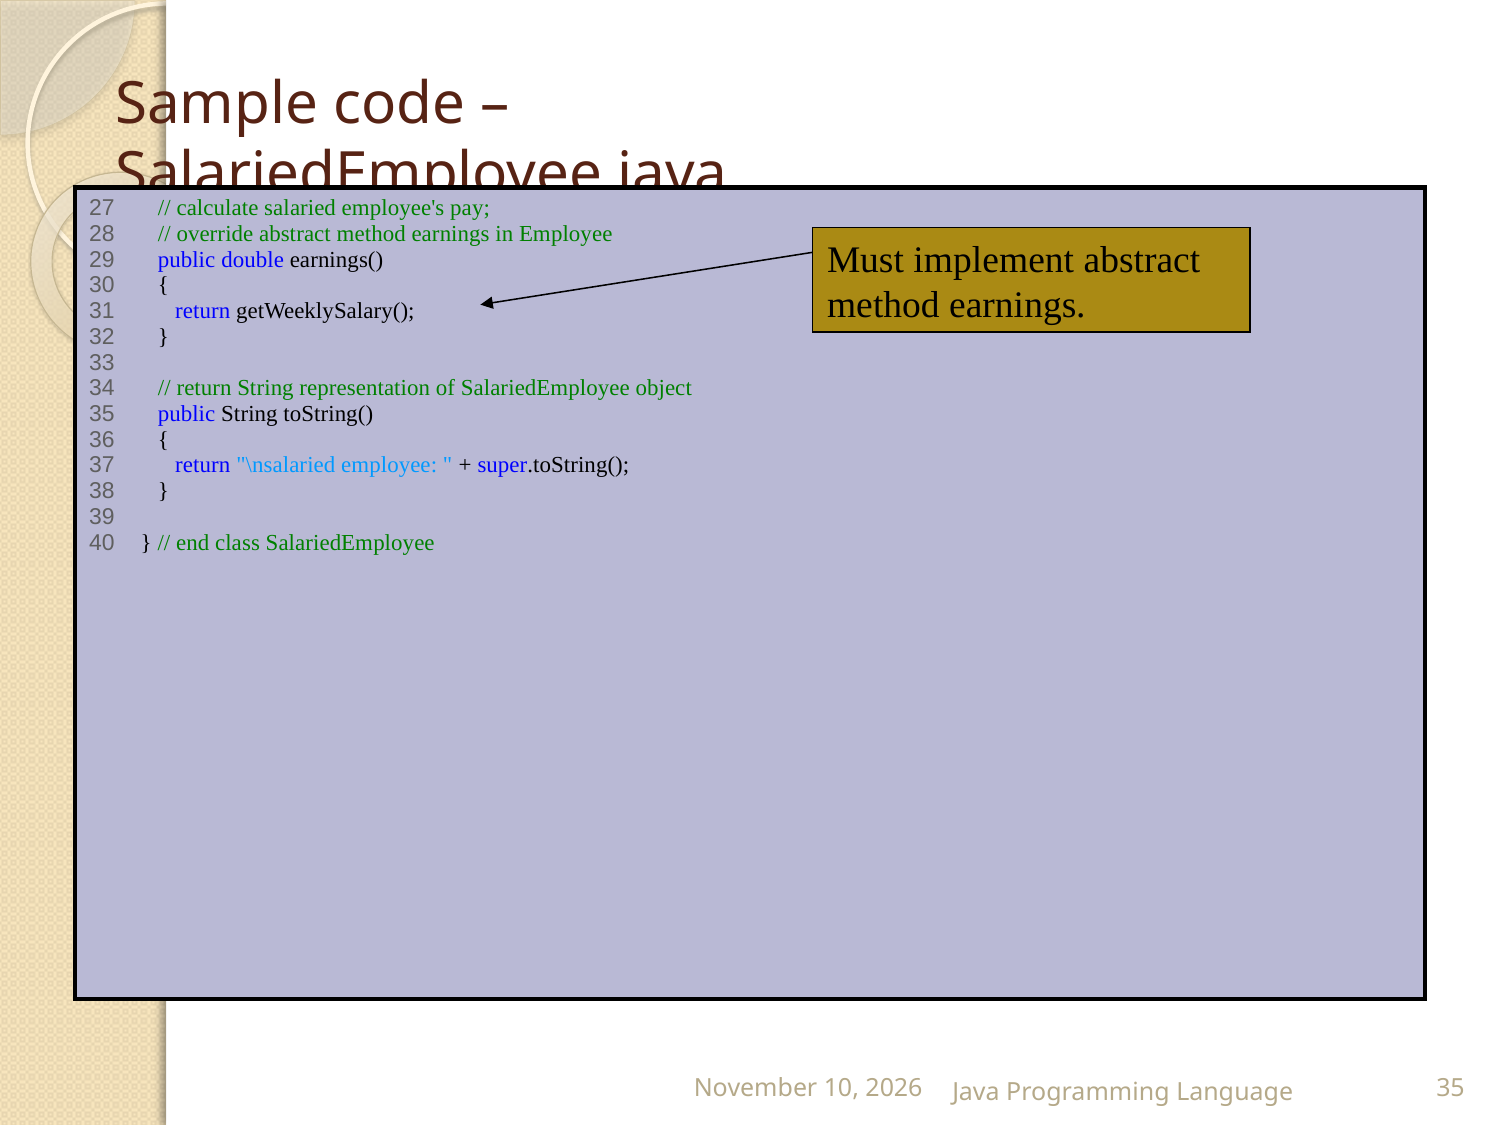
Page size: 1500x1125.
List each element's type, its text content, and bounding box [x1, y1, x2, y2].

title Sample code – SalariedEmployee.java [100, 82, 1129, 185]
slide_number 35 [1413, 1034, 1488, 1113]
footer Java Programming Language [937, 1034, 1413, 1113]
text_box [480, 227, 1251, 325]
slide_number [587, 1034, 937, 1113]
table_header 27 // calculate salaried employee's pay; 28 // override abstract method earnings in Employee 29 public double earnings() 30 { 31 return getWeeklySalary(); 32 } 33 34 // return String representation of SalariedEmployee object 35 public String toString() 36 { 37 return "\nsalaried employee: " + super.toString(); 38 } 39 40 } // end class SalariedEmployee [77, 190, 1423, 997]
